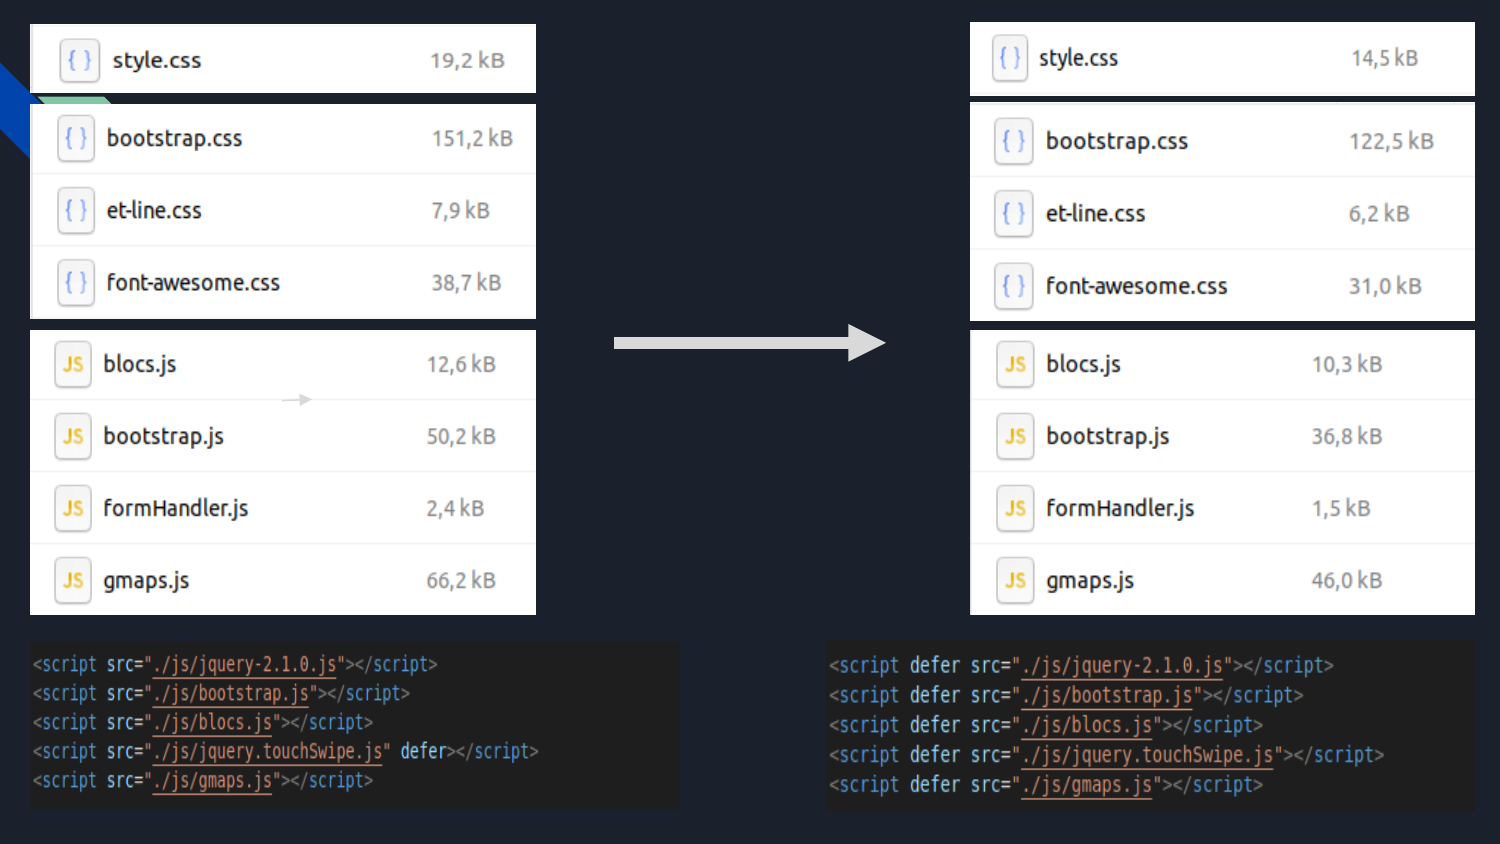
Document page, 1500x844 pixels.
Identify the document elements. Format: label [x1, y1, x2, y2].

picture [30, 24, 536, 94]
picture [970, 21, 1476, 96]
picture [970, 102, 1476, 321]
picture [970, 329, 1476, 615]
picture [826, 639, 1476, 811]
picture [30, 641, 680, 810]
picture [30, 329, 536, 615]
picture [30, 104, 536, 319]
